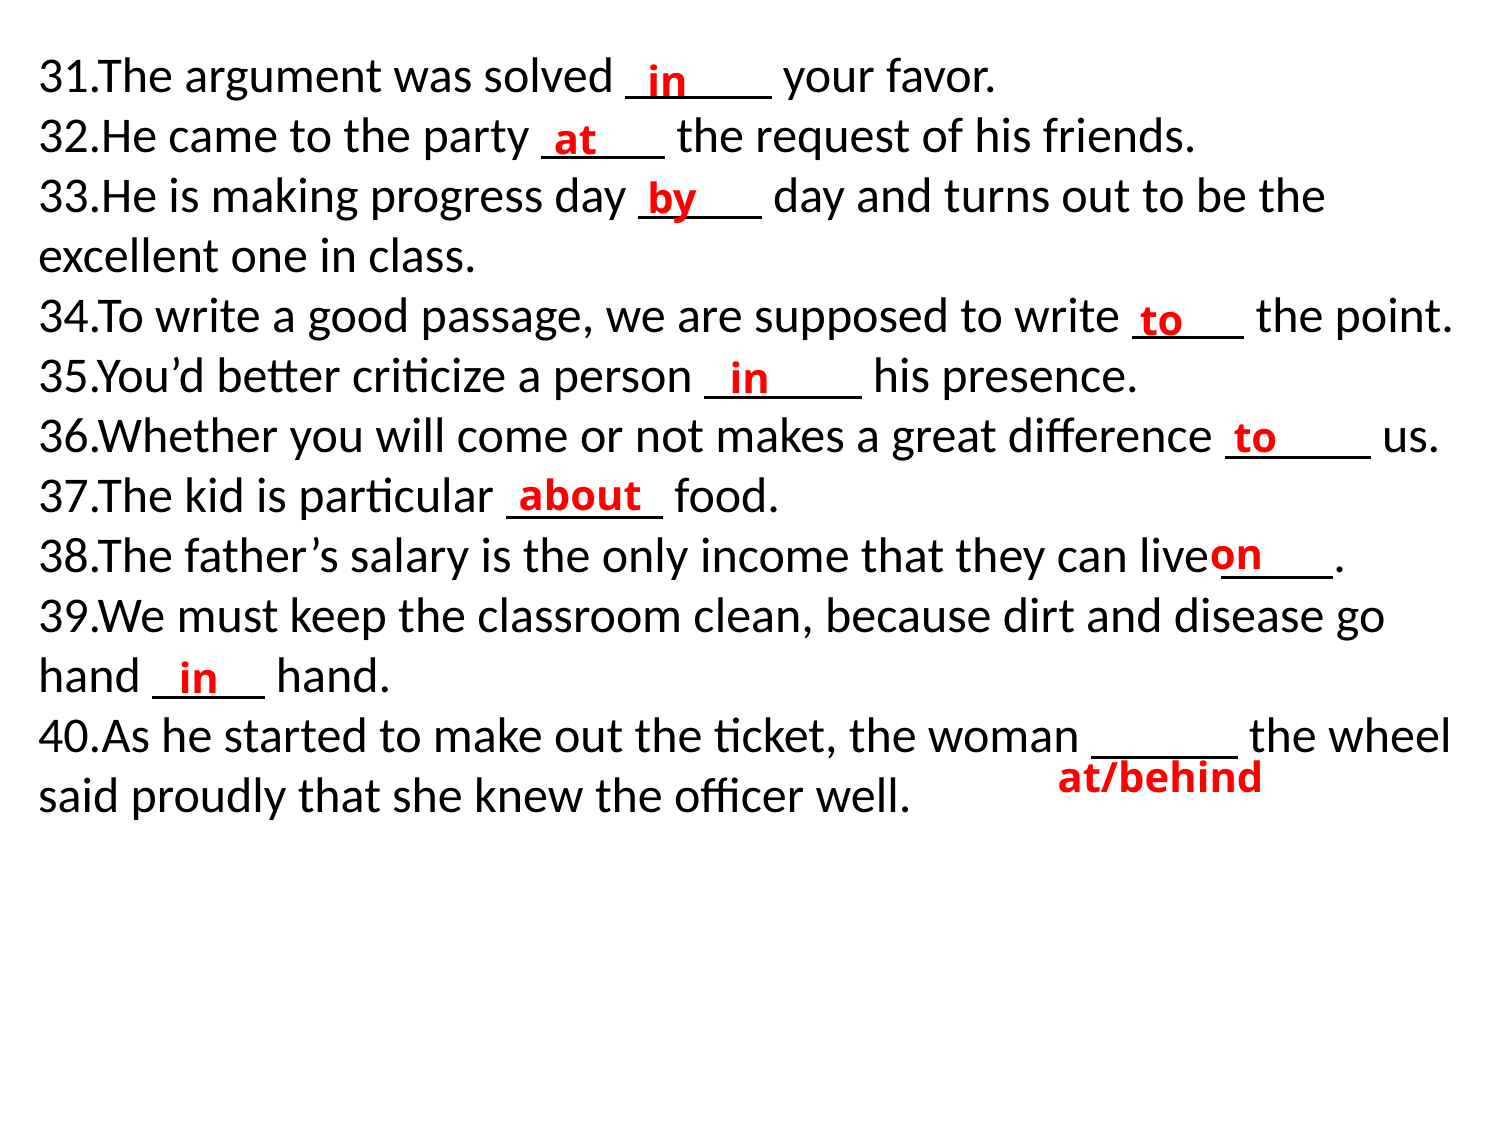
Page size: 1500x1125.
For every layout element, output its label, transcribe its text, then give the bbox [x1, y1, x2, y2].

text_box to [1218, 403, 1418, 468]
text_box to [1125, 285, 1325, 351]
text_box in [632, 46, 832, 112]
text_box in [164, 644, 364, 710]
text_box in [714, 344, 914, 410]
text_box at [539, 105, 739, 171]
text_box on [1195, 520, 1395, 586]
text_box about [503, 461, 704, 527]
text_box 31.The argument was solved your favor. 32.He came to the party the request of his friends. 33.He is making progress day day and turns out to be the excellent one in class. 34.To write a good passage, we are supposed to write the point. 35.You’d better criticize a person his presence. 36.Whether you will come or not makes a great difference us. 37.The kid is particular food. 38.The father’s salary is the only income that they can live . 39.We must keep the classroom clean, because dirt and disease go hand hand. 40.As he started to make out the ticket, the woman the wheel said proudly that she knew the officer well. [23, 35, 1477, 830]
text_box at/behind [1042, 742, 1301, 808]
text_box by [632, 164, 832, 229]
